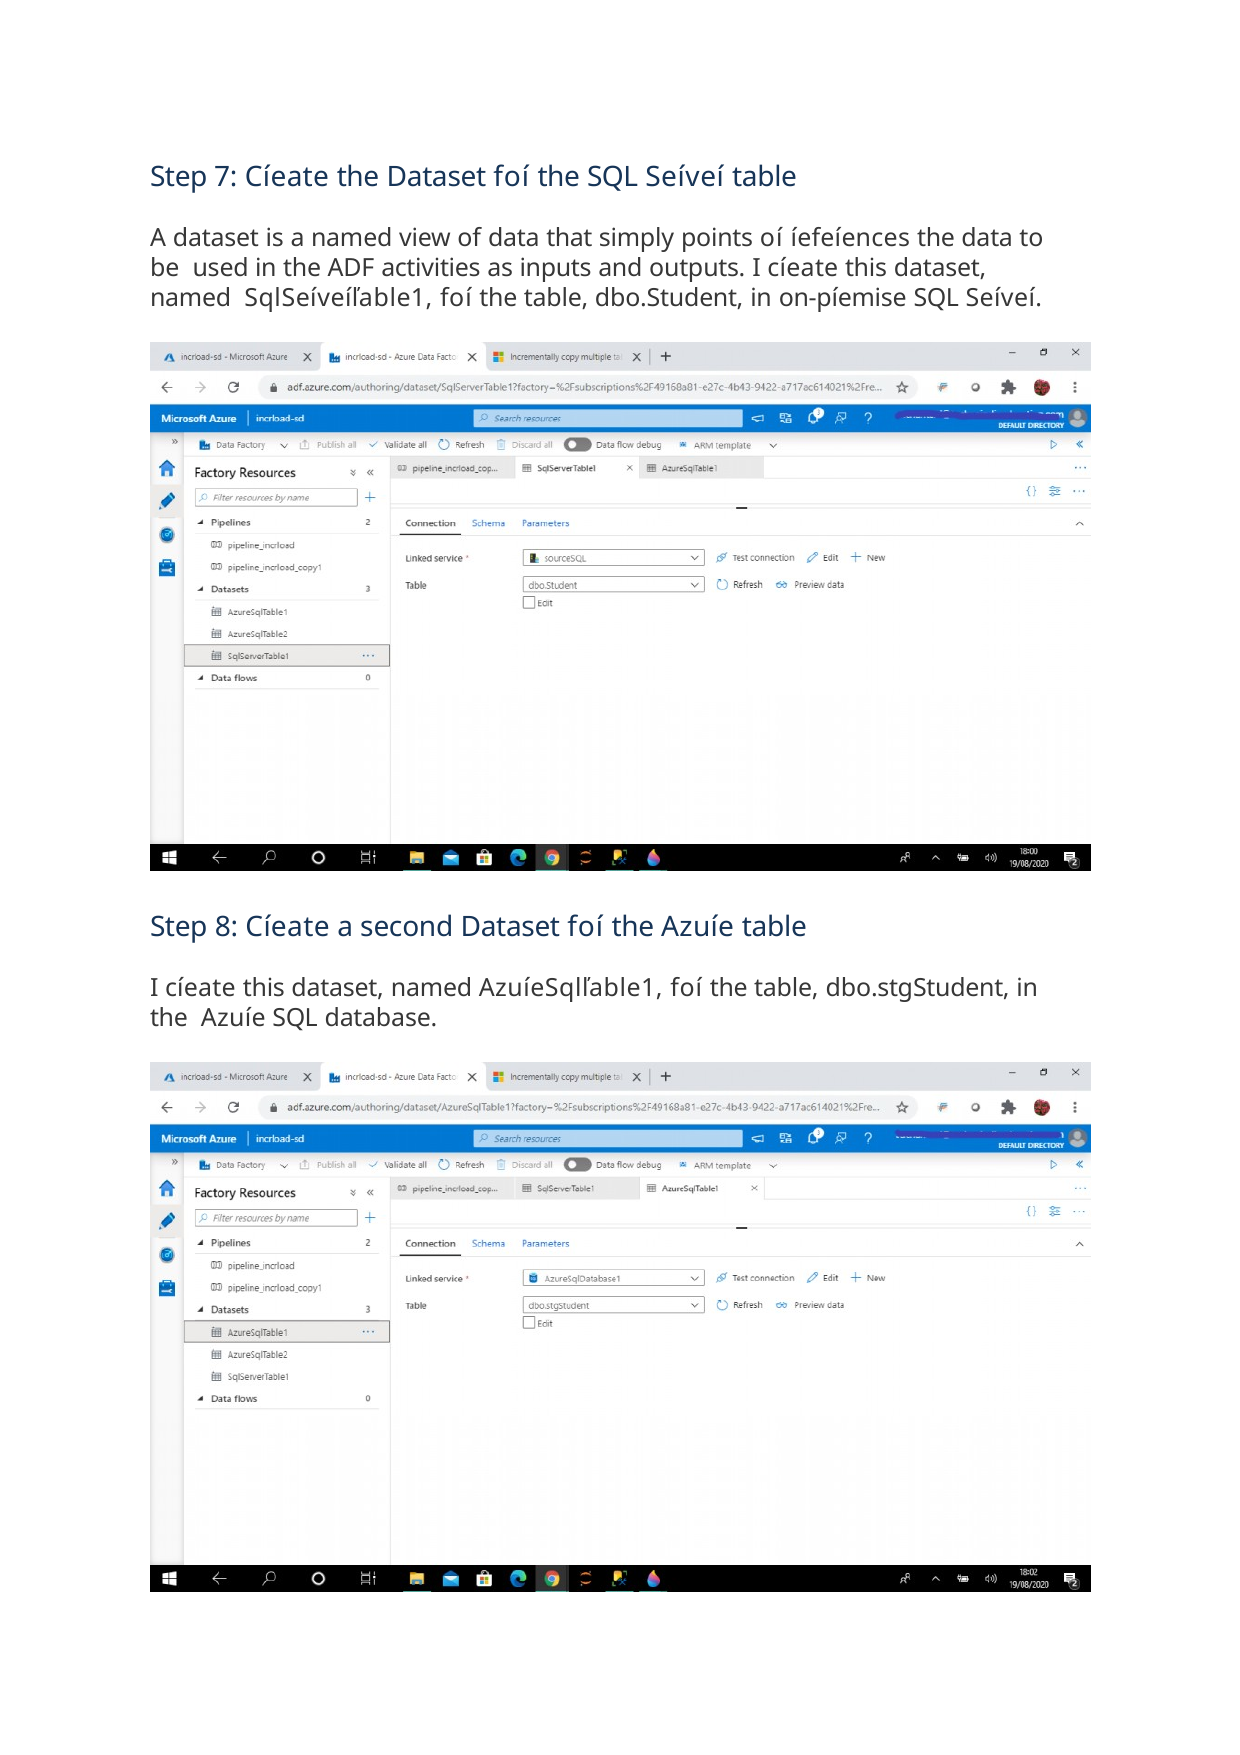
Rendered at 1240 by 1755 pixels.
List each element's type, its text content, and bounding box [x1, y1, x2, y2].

text_box Step 7: Cíeate the Dataset foí the SQL Seíveí table A dataset is a named view of data that simply points oí íefeíences the data to be used in the ADF activities as inputs and outputs. I cíeate this dataset, named SqlSeíveíľable1, foí the table, dbo.Student, in on-píemise SQL Seíveí. [147, 156, 1045, 312]
text_box Step 8: Cíeate a second Dataset foí the Azuíe table I cíeate this dataset, named AzuíeSqlľable1, foí the table, dbo.stgStudent, in the Azuíe SQL database. [147, 906, 1041, 1032]
picture [149, 1062, 1091, 1592]
picture [149, 341, 1091, 872]
